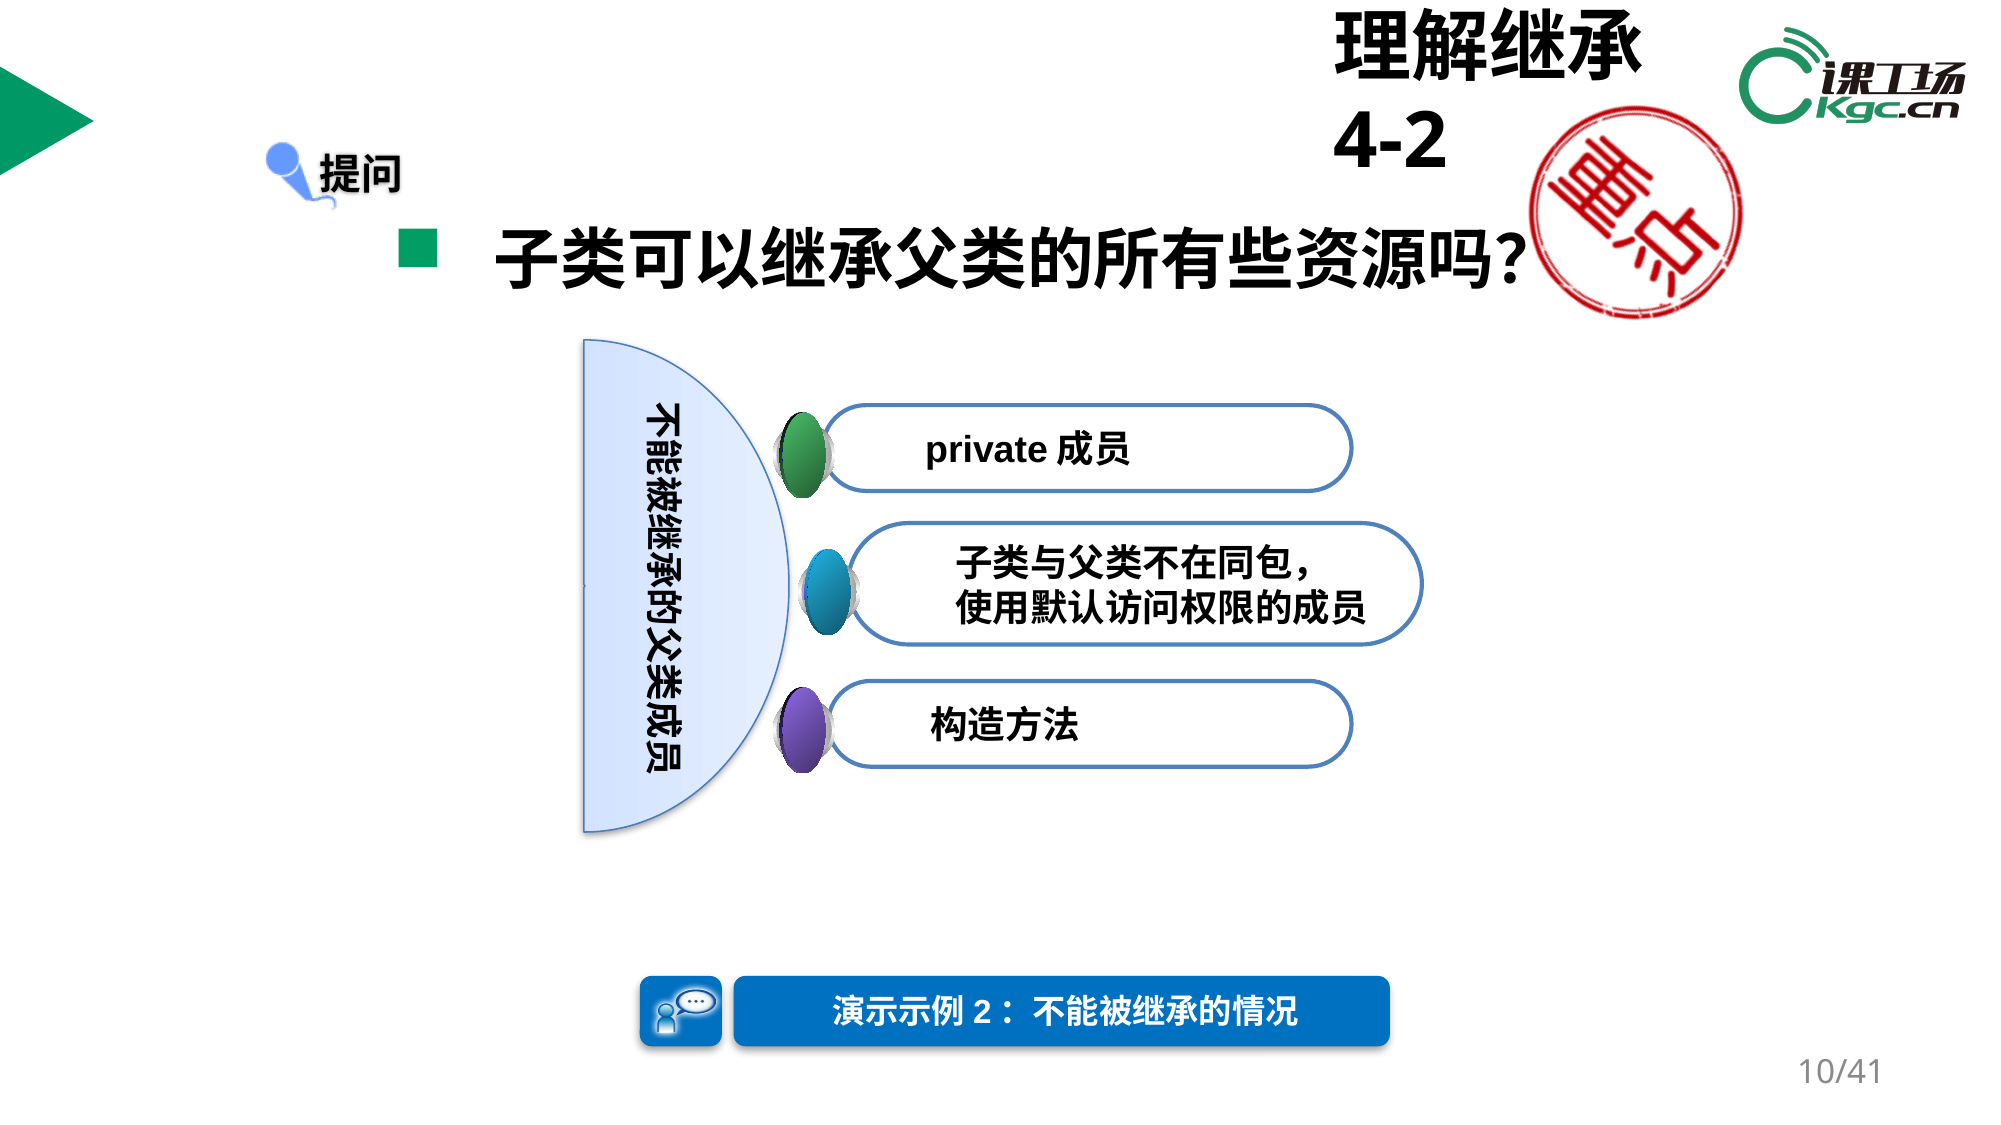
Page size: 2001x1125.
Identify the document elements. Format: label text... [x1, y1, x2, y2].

text_box 子类与父类不在同包， 使用默认访问权限的成员 [857, 520, 1424, 647]
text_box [261, 140, 420, 212]
list 子类可以继承父类的所有些资源吗？ [378, 209, 1633, 375]
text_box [639, 975, 1390, 1080]
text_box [797, 549, 861, 635]
text_box private成员 [837, 403, 1354, 494]
slide_number 10/41 [1433, 1042, 1901, 1104]
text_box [772, 687, 836, 774]
text_box 构造方法 [840, 678, 1354, 769]
text_box 不能被继承的父类成员 [619, 386, 696, 797]
picture [1473, 27, 1966, 374]
text_box [583, 339, 790, 833]
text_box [772, 412, 836, 499]
title 理解继承4-2 [1318, 46, 1721, 133]
